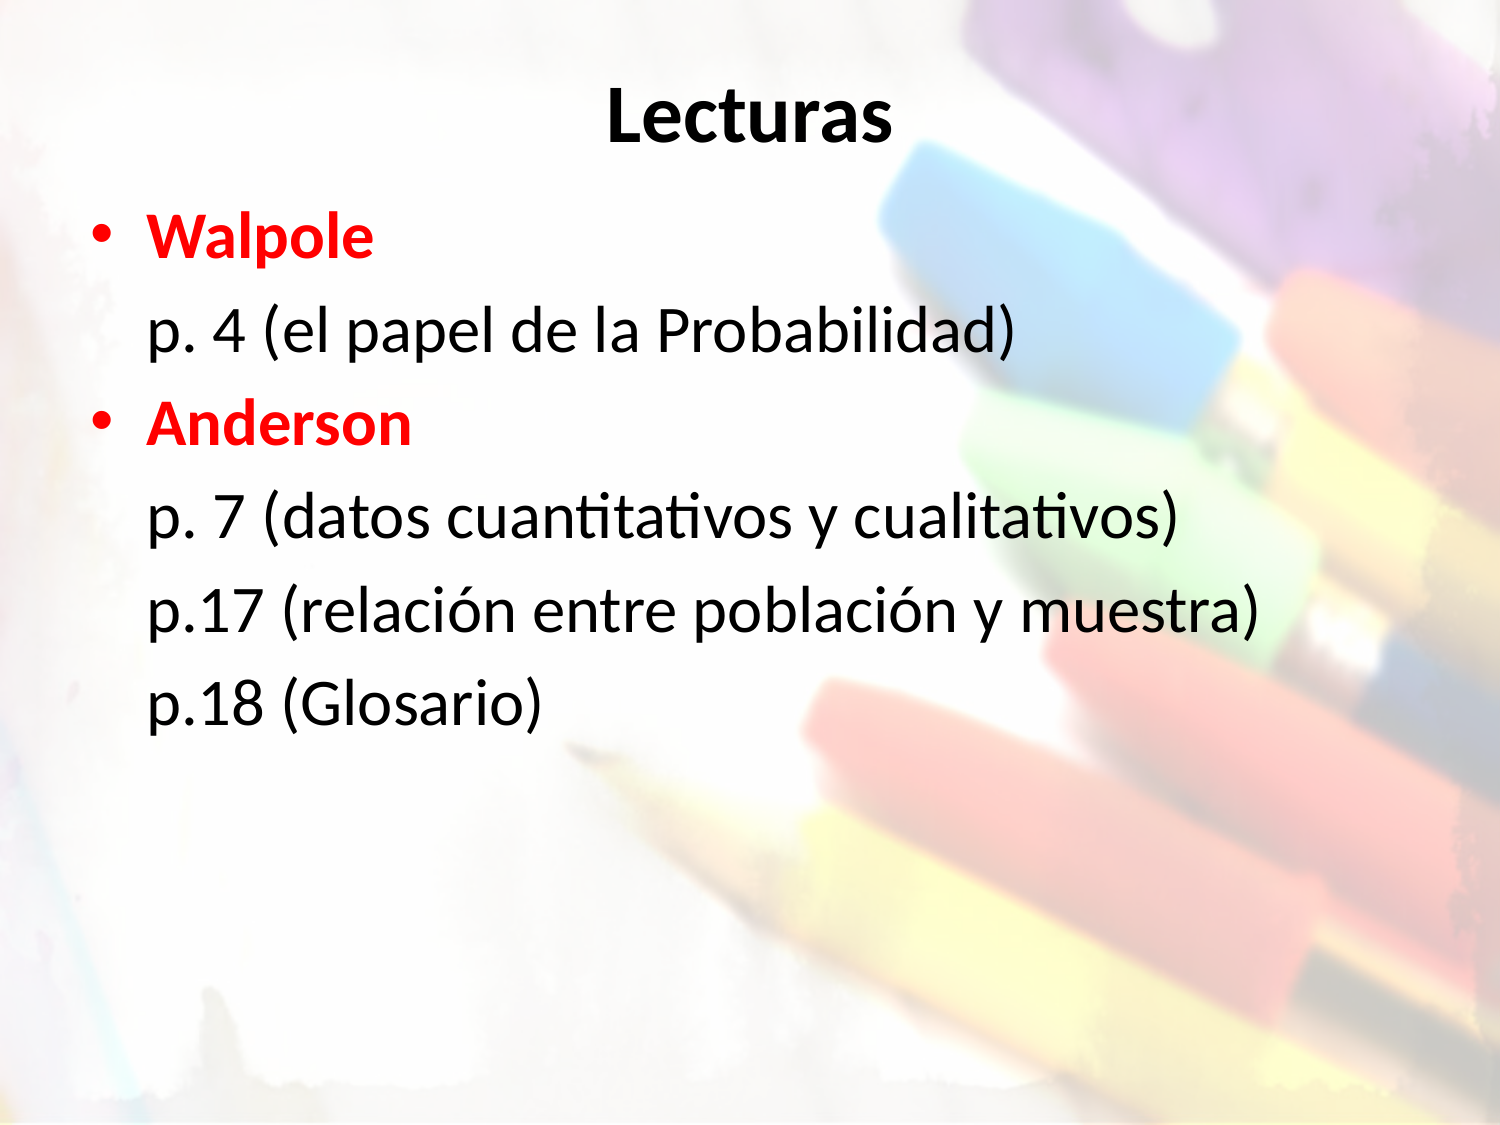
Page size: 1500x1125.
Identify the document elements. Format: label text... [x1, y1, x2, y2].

title Lecturas [75, 45, 1425, 173]
list Walpole p. 4 (el papel de la Probabilidad) Anderson p. 7 (datos cuantitativos y cualitativos) p.17 (relación entre población y muestra) p.18 (Glosario) [75, 184, 1425, 1047]
